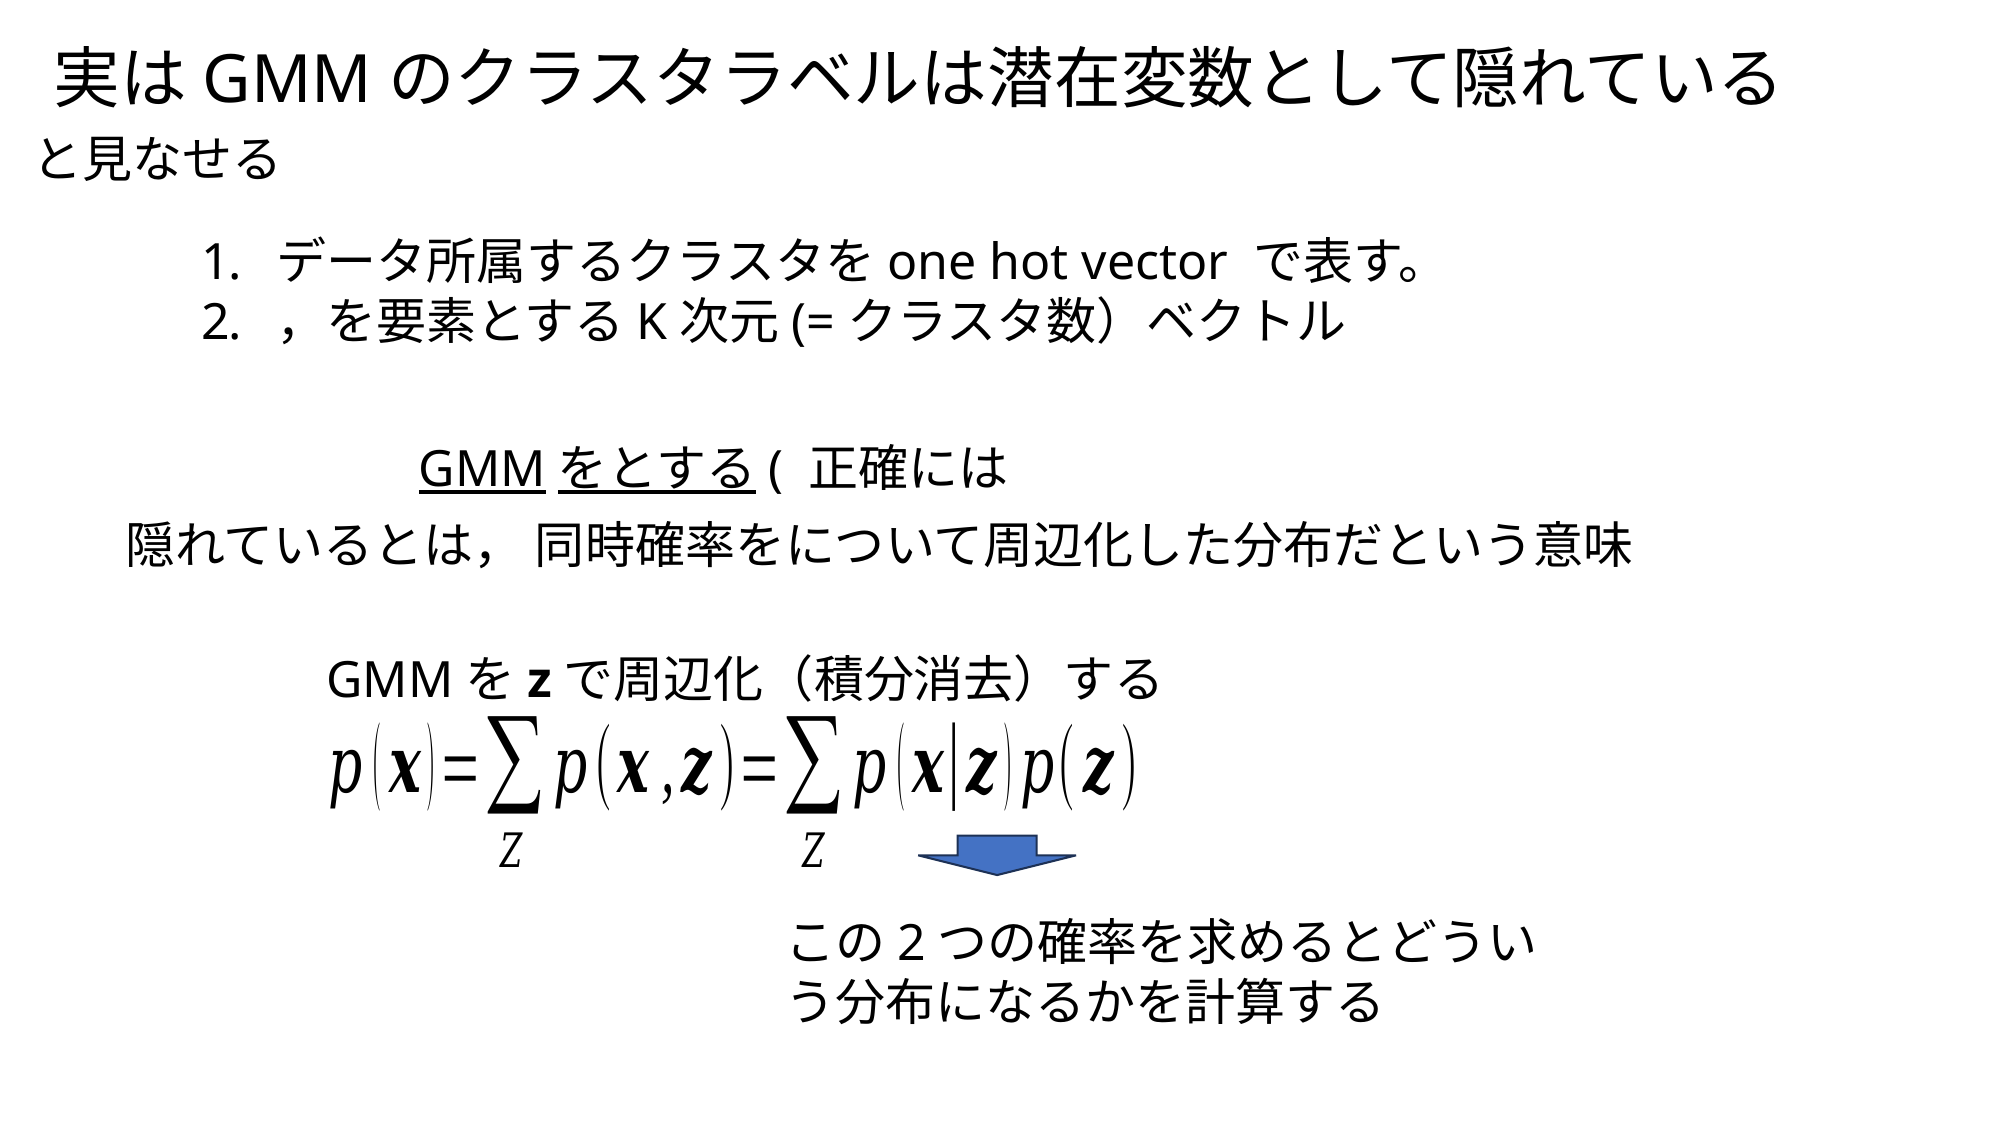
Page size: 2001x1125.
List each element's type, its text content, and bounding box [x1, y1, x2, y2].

text_box この2つの確率を求めるとどういう分布になるかを計算する [770, 903, 1580, 1039]
text_box 実はGMMのクラスタラベルは潜在変数として隠れている [38, 28, 1800, 124]
text_box GMMをzで周辺化（積分消去）する [311, 640, 1179, 715]
text_box と見なせる [17, 119, 297, 195]
text_box [917, 834, 1077, 877]
